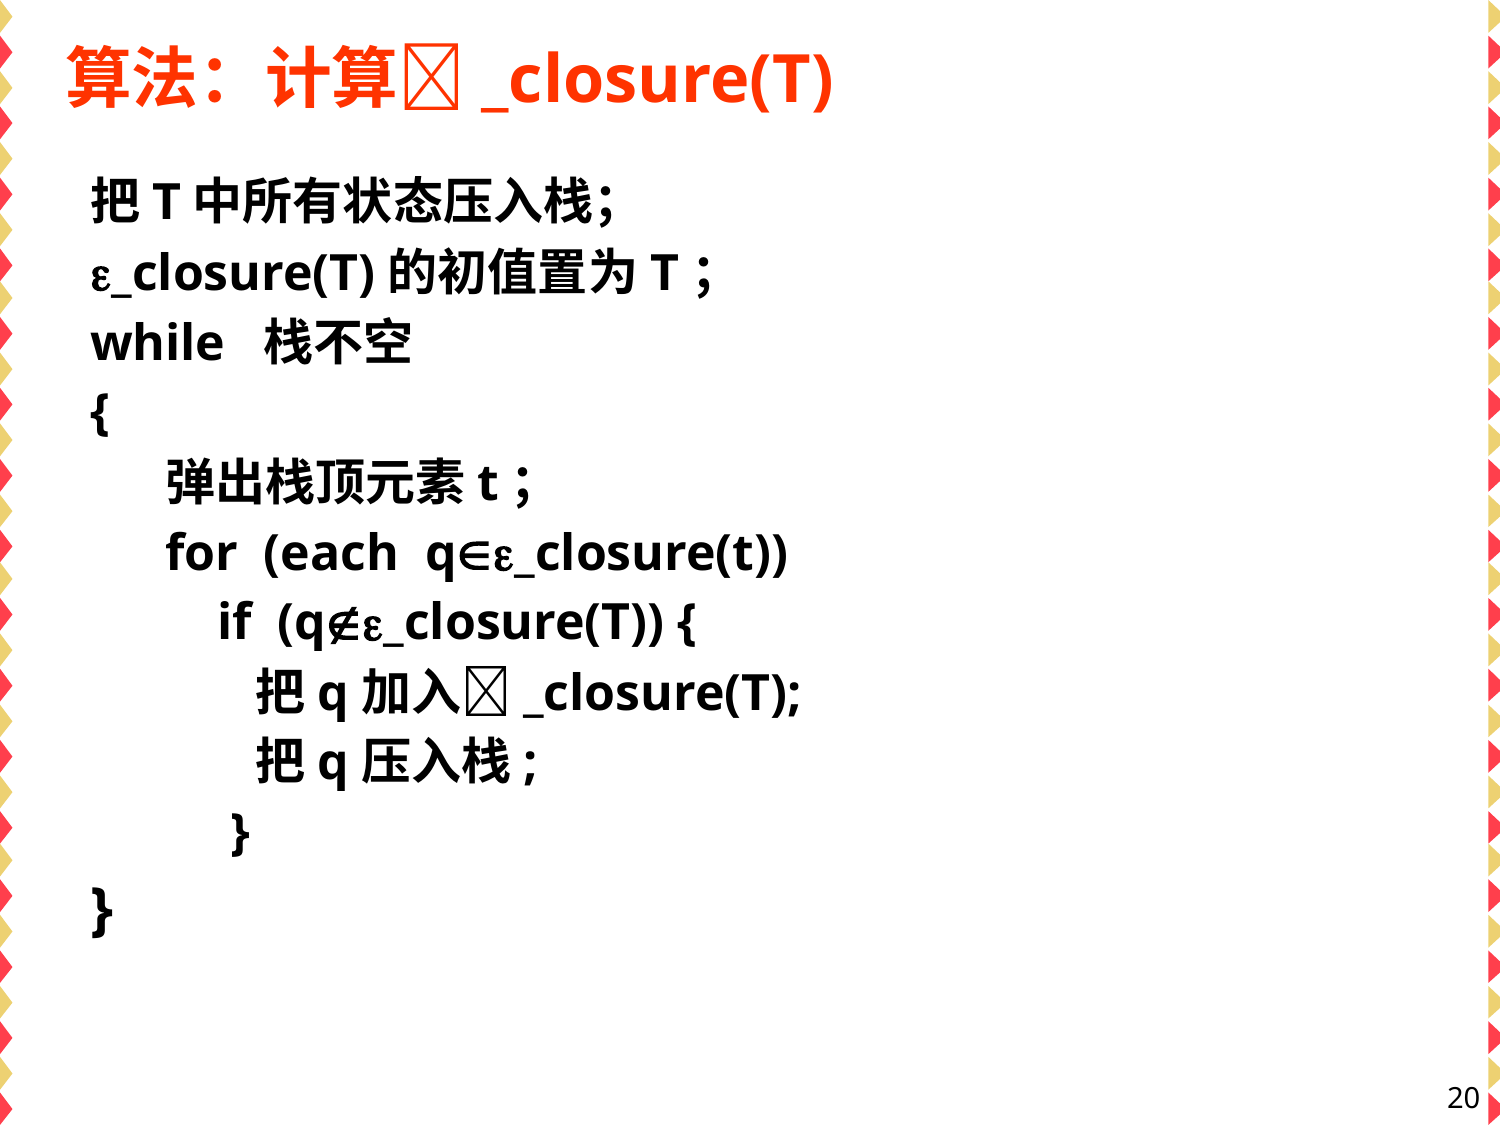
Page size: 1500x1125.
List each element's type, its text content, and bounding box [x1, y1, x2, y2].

title 算法：计算_closure(T) [50, 24, 1463, 126]
slide_number 20 [1377, 1071, 1496, 1117]
list 把T中所有状态压入栈； _closure(T)的初值置为T； while 栈不空 { 弹出栈顶元素t； for (each q_closure(t)) if (q_closure(T)) { 把q加入_closure(T); 把q压入栈; } } [75, 162, 1443, 1038]
